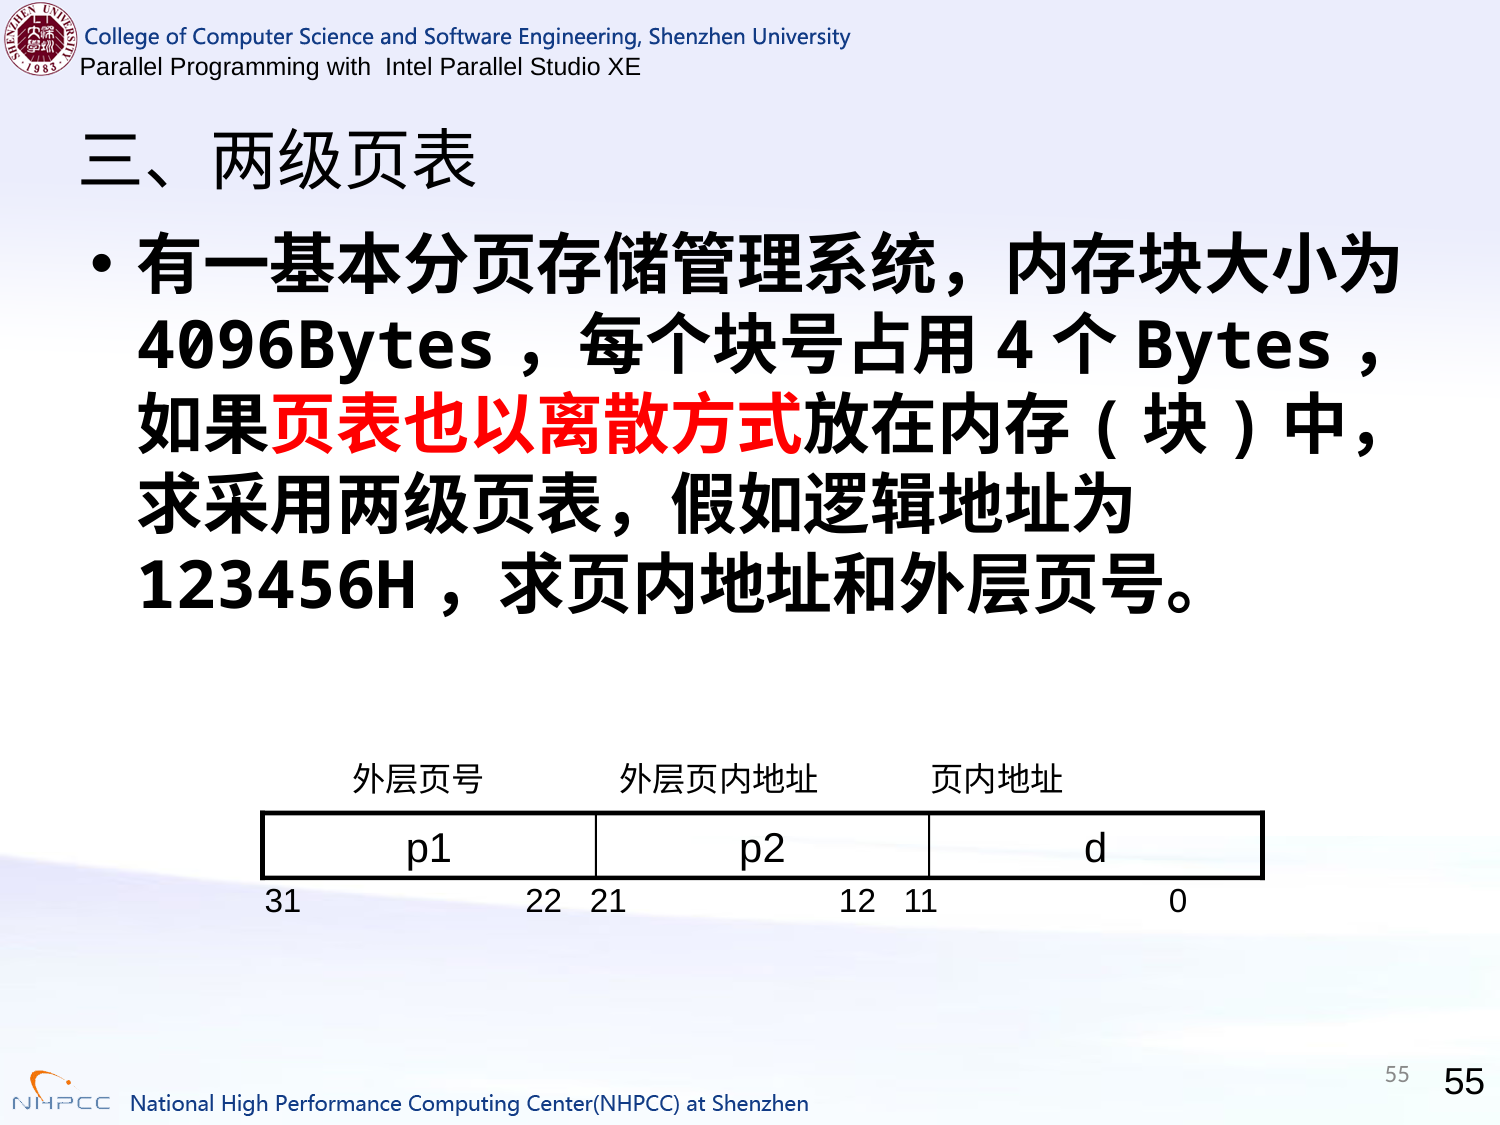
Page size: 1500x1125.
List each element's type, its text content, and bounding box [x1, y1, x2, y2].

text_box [249, 750, 1306, 928]
text_box 55 [1400, 1049, 1500, 1110]
list 有一基本分页存储管理系统，内存块大小为4096Bytes，每个块号占用4个Bytes，如果页表也以离散方式放在内存(块)中，求采用两级页表，假如逻辑地址为123456H，求页内地址和外层页号。 [75, 214, 1450, 852]
title 三、两级页表 [62, 101, 913, 215]
slide_number 55 [1074, 1042, 1425, 1103]
picture [0, 0, 1500, 1125]
